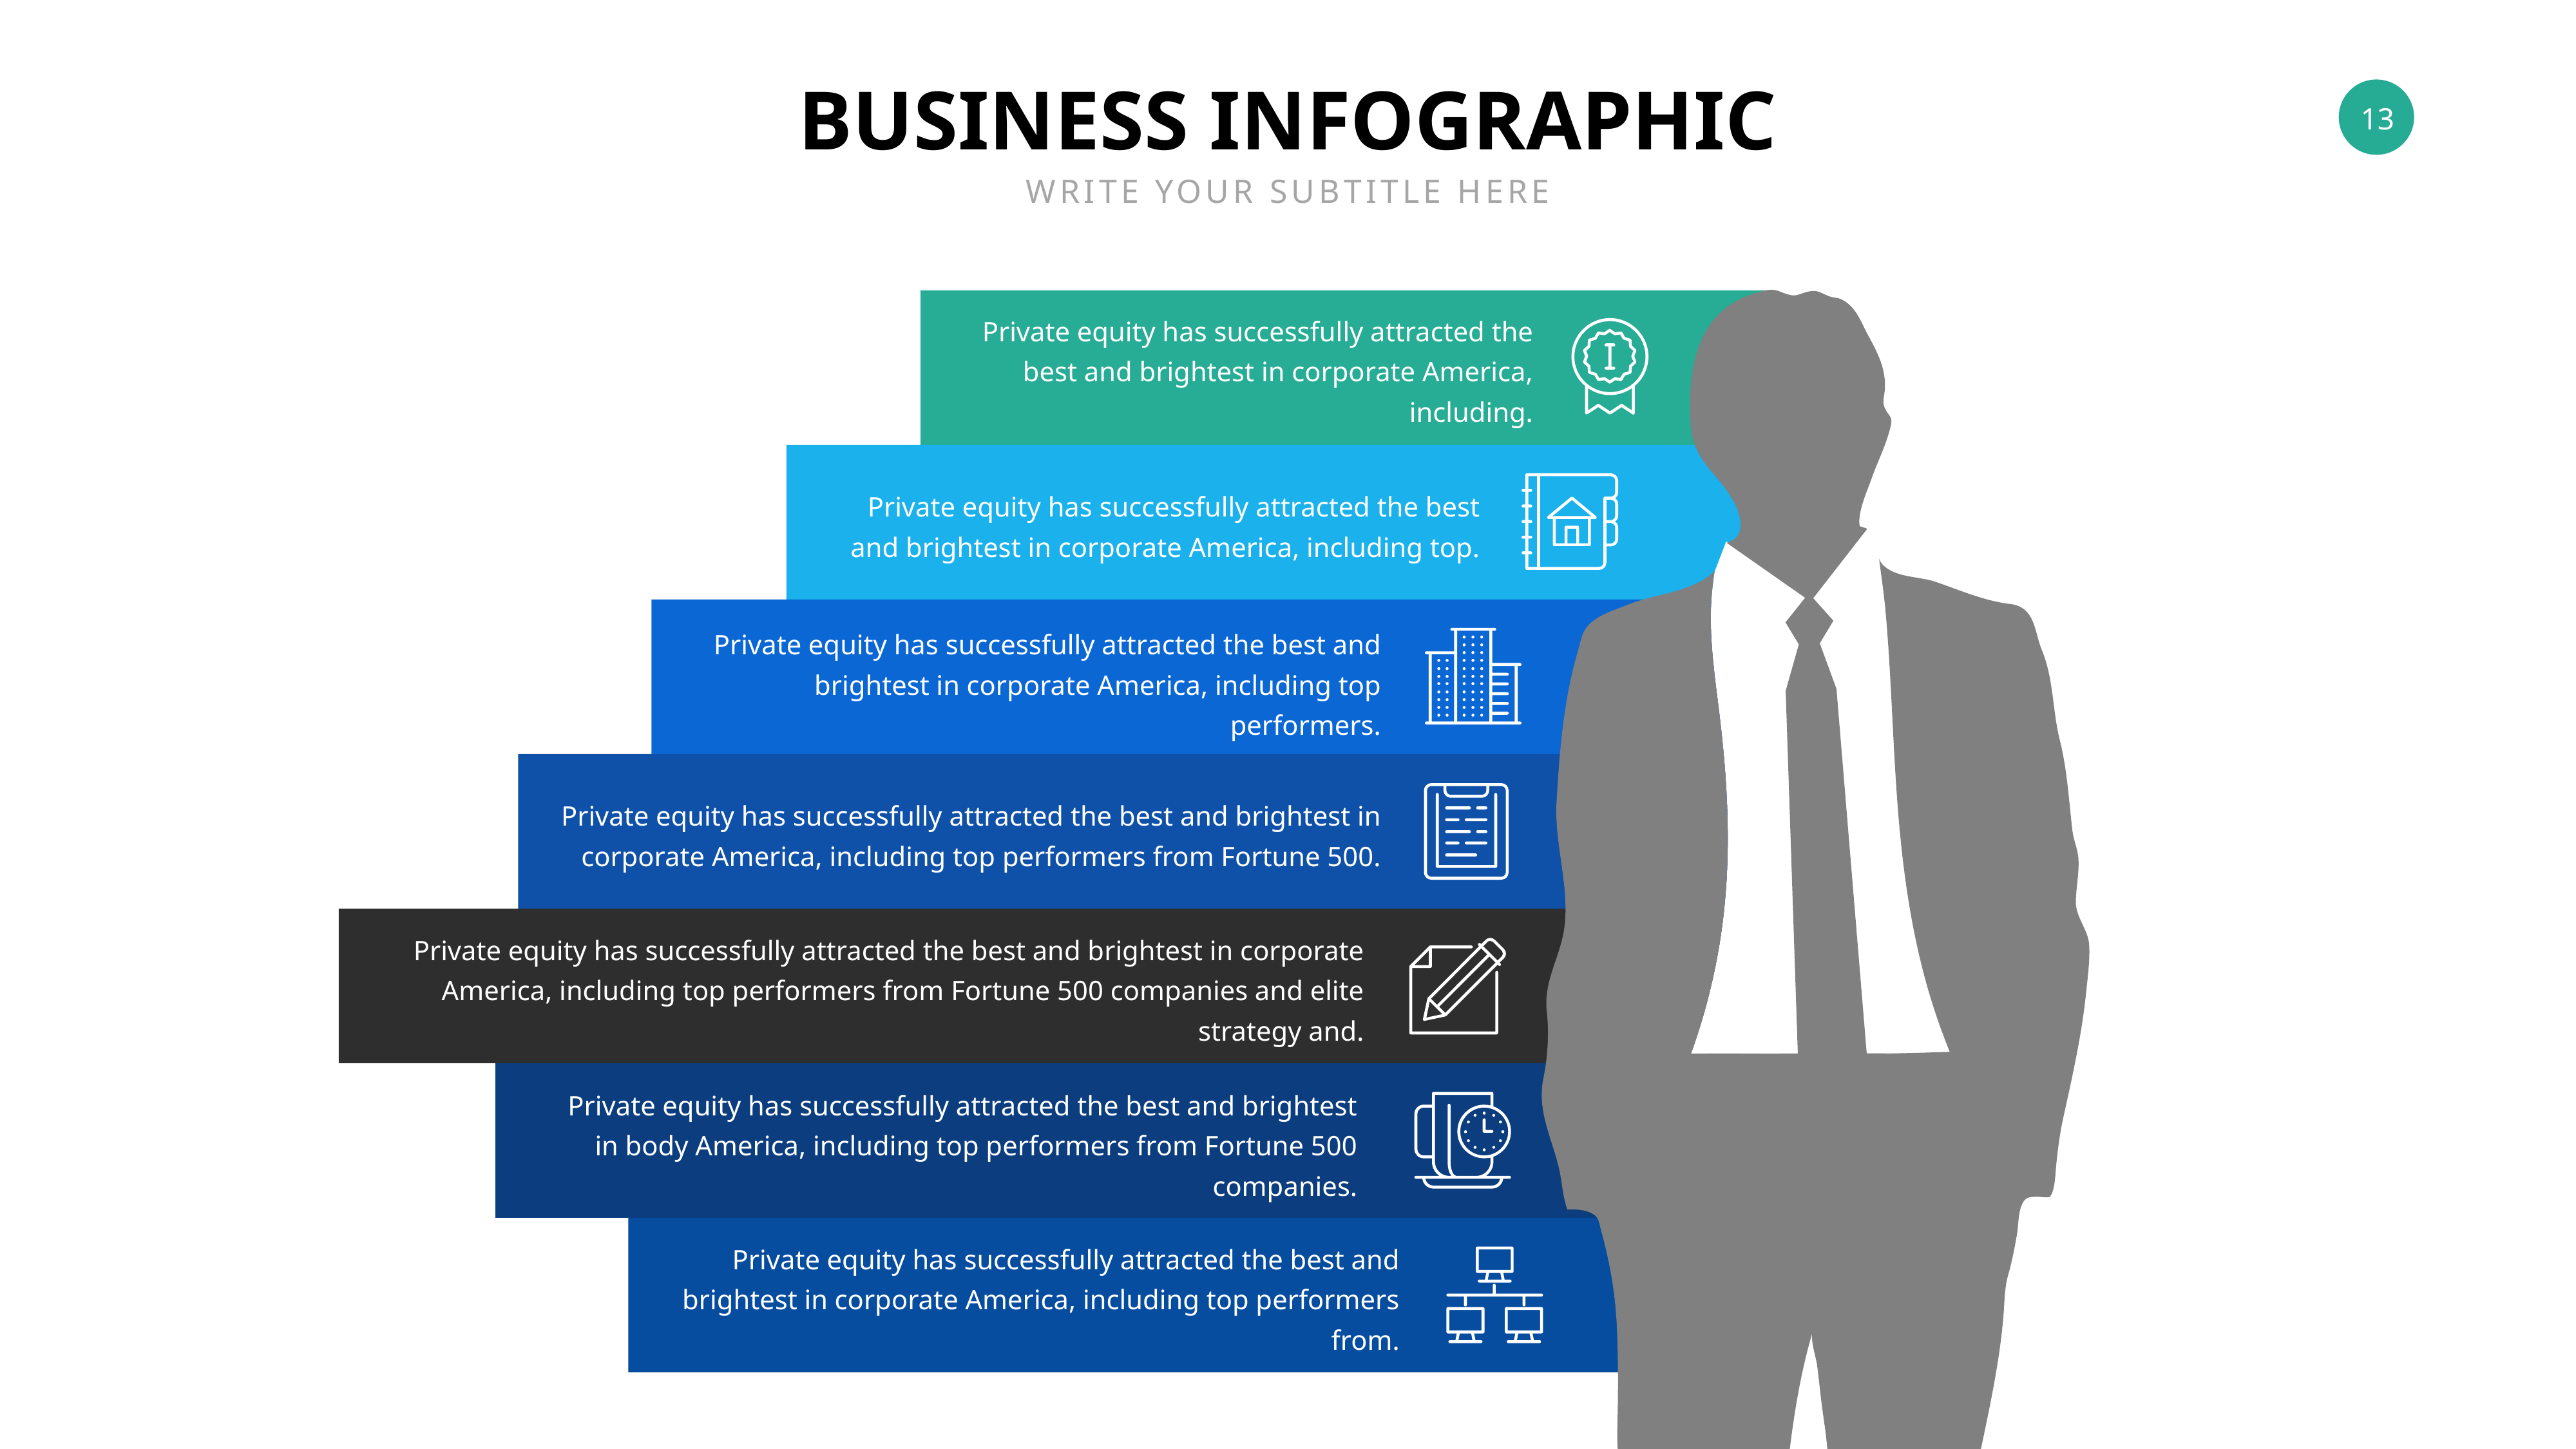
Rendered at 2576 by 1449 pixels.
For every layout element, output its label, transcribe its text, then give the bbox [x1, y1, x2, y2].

text_box [1424, 627, 1523, 725]
text_box [1413, 1091, 1512, 1189]
text_box [1423, 782, 1509, 881]
text_box Private equity has successfully attracted the best and brightest in body America, including top performers from Fortune 500 companies. [533, 1075, 1368, 1207]
text_box [921, 290, 1541, 444]
text_box [338, 908, 1541, 1063]
text_box [651, 599, 1541, 753]
text_box Private equity has successfully attracted the best and brightest in corporate America, including top. [825, 477, 1490, 567]
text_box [1541, 289, 2090, 1449]
text_box [495, 1063, 1541, 1218]
text_box [628, 1217, 1541, 1372]
text_box [1520, 472, 1541, 571]
text_box Private equity has successfully attracted the best and brightest in corporate America, including top performers from Fortune 500. [551, 786, 1391, 876]
text_box [518, 753, 1541, 908]
text_box Private equity has successfully attracted the best and brightest in corporate America, including top performers from Fortune 500 companies and elite strategy and. [366, 920, 1374, 1052]
text_box Private equity has successfully attracted the best and brightest in corporate America, including. [953, 301, 1541, 432]
text_box [786, 444, 1541, 599]
text_box Private equity has successfully attracted the best and brightest in corporate America, including top performers. [686, 615, 1391, 746]
text_box [1408, 945, 1499, 1036]
text_box Private equity has successfully attracted the best and brightest in corporate America, including top performers from. [669, 1229, 1409, 1361]
text_box [1422, 937, 1507, 1022]
text_box [1445, 1245, 1541, 1344]
text_box BUSINESS INFOGRAPHIC [789, 64, 1787, 171]
text_box WRITE YOUR SUBTITLE HERE [1016, 166, 1560, 215]
